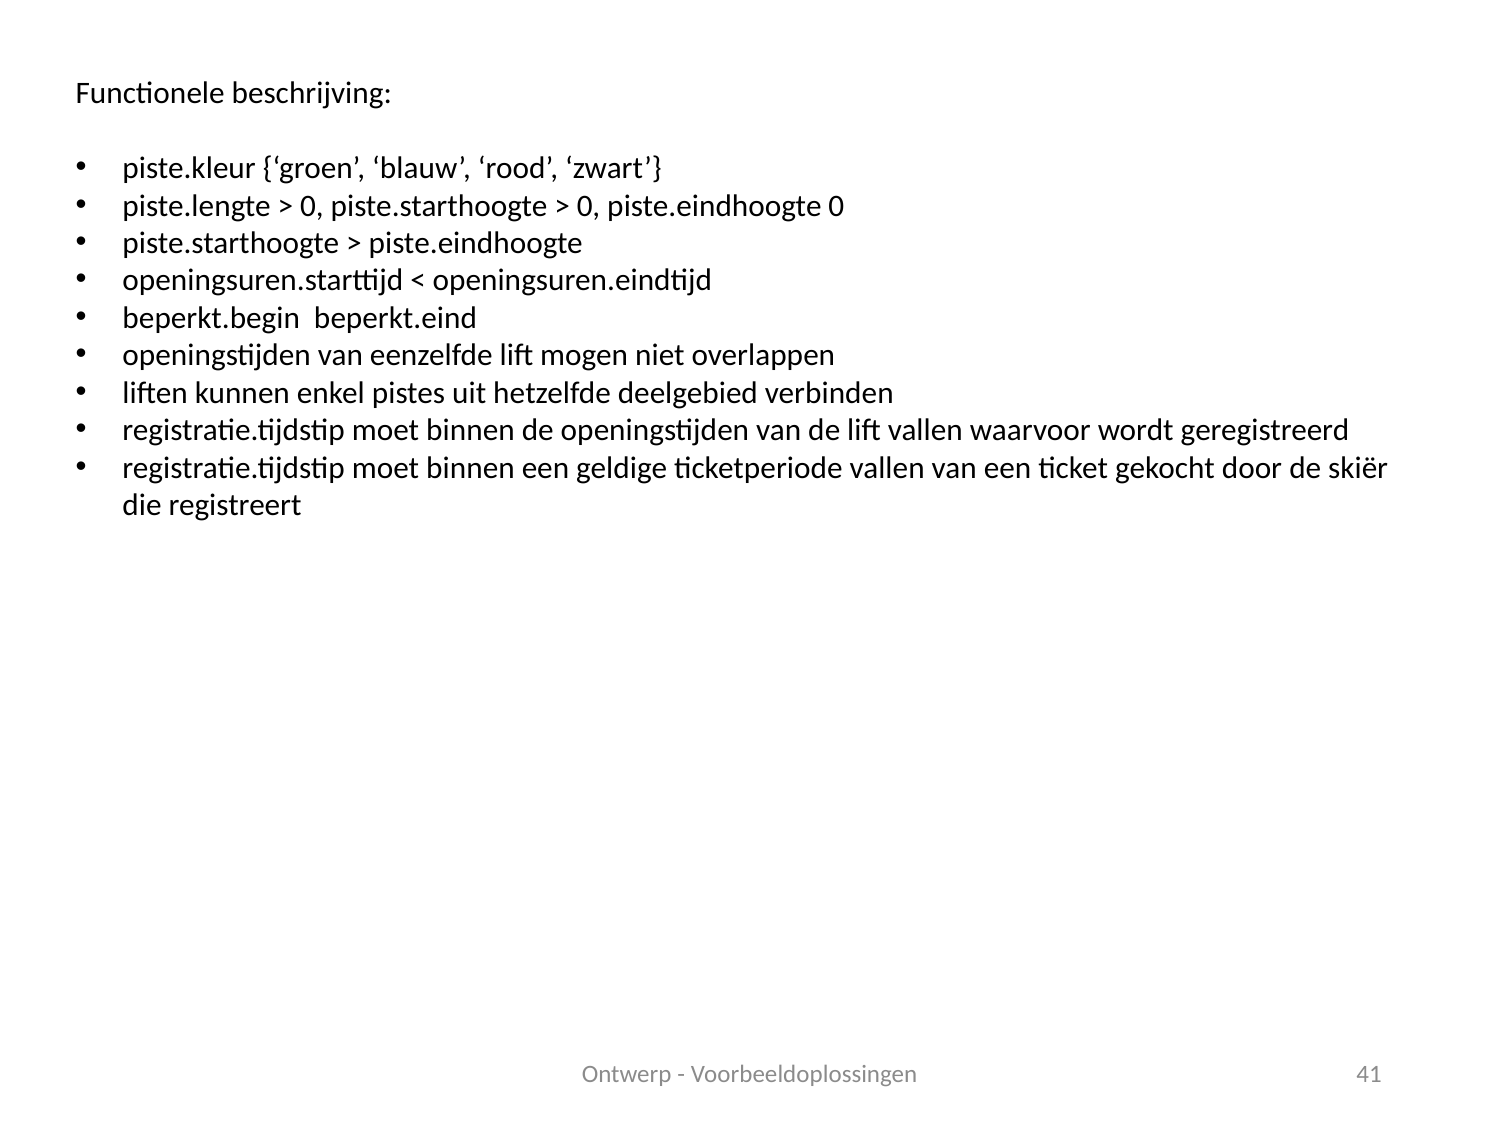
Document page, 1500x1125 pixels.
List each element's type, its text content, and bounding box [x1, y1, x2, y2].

footer Ontwerp - Voorbeeldoplossingen [496, 1042, 1004, 1103]
slide_number 41 [1059, 1042, 1397, 1103]
